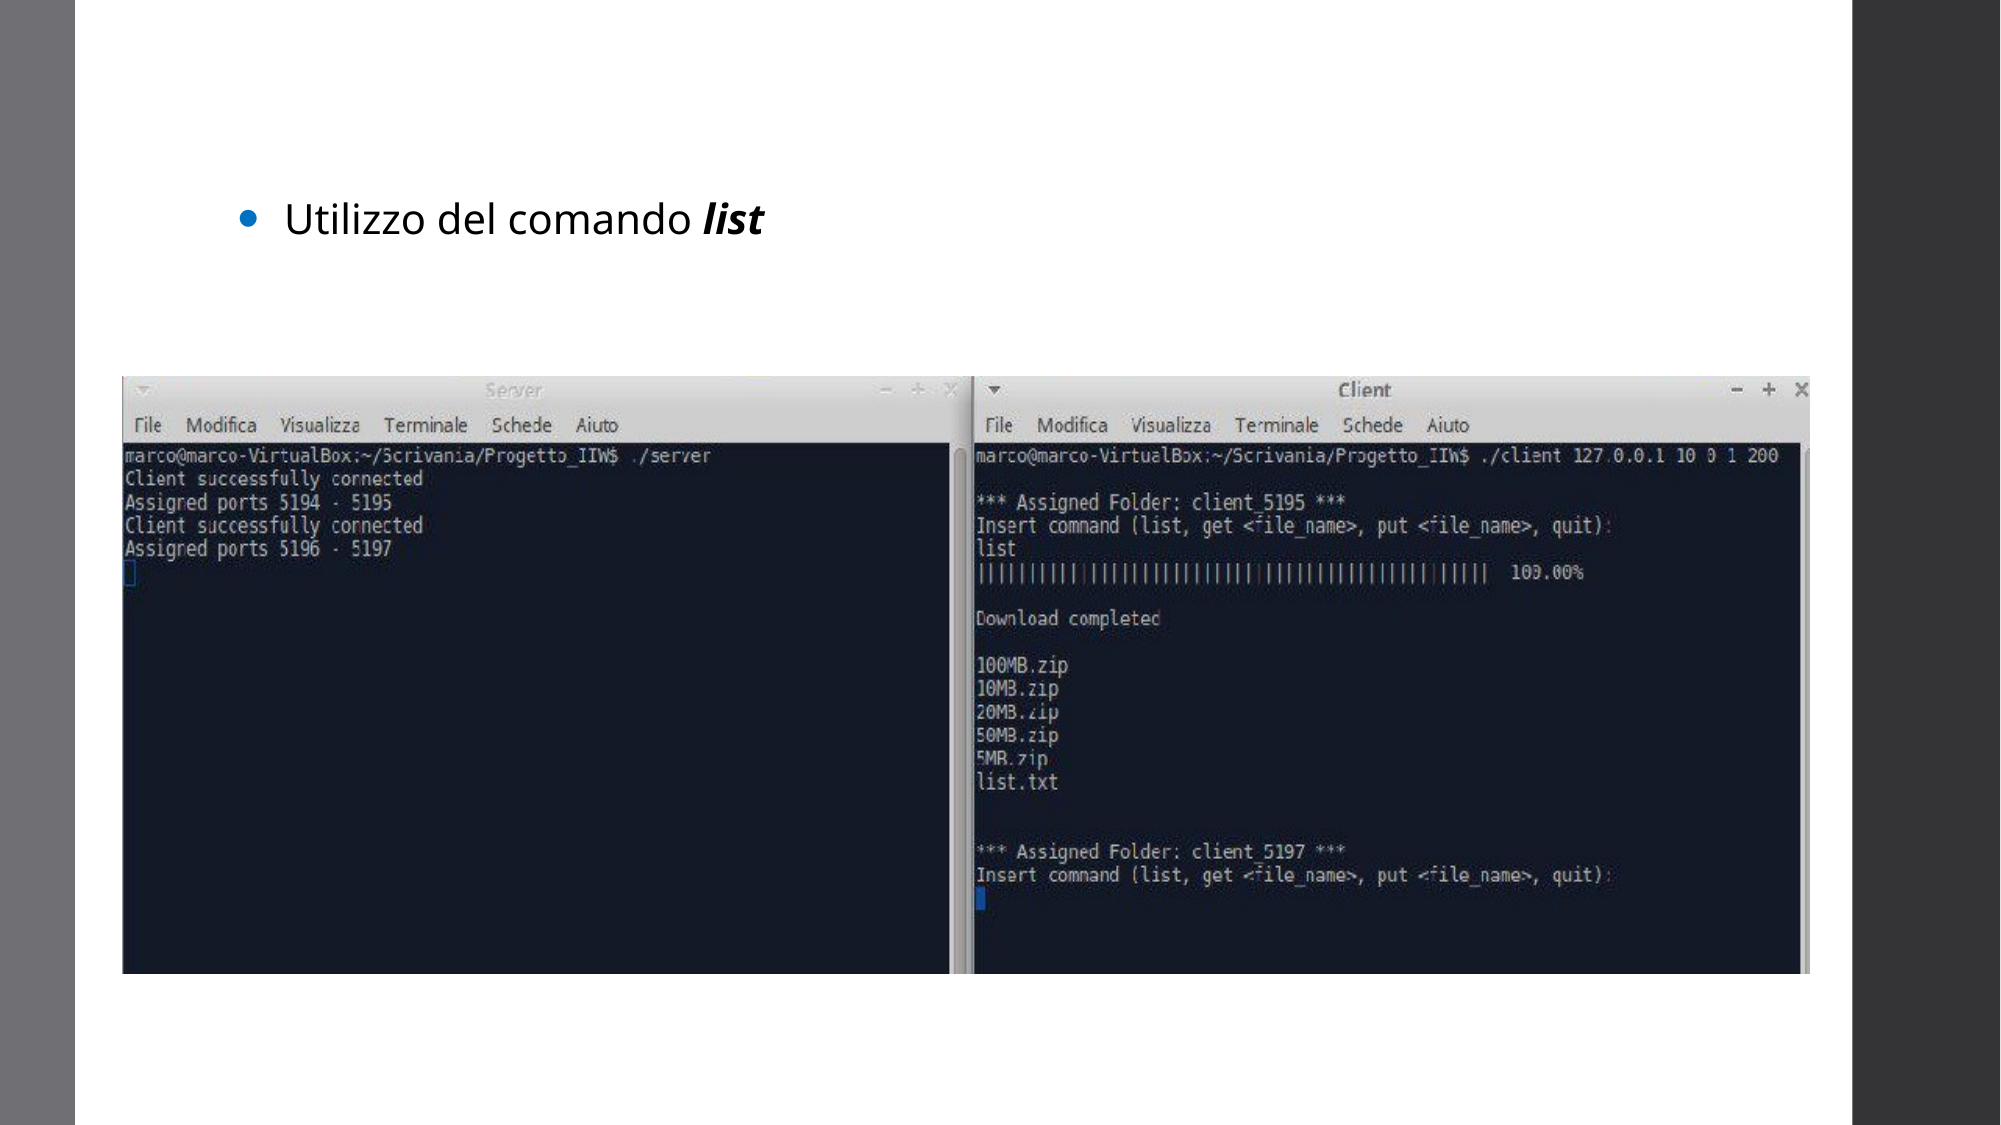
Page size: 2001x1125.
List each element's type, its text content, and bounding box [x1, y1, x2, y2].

text_box [0, 0, 76, 1125]
text_box Utilizzo del comando list [222, 185, 791, 251]
picture [122, 375, 1810, 974]
